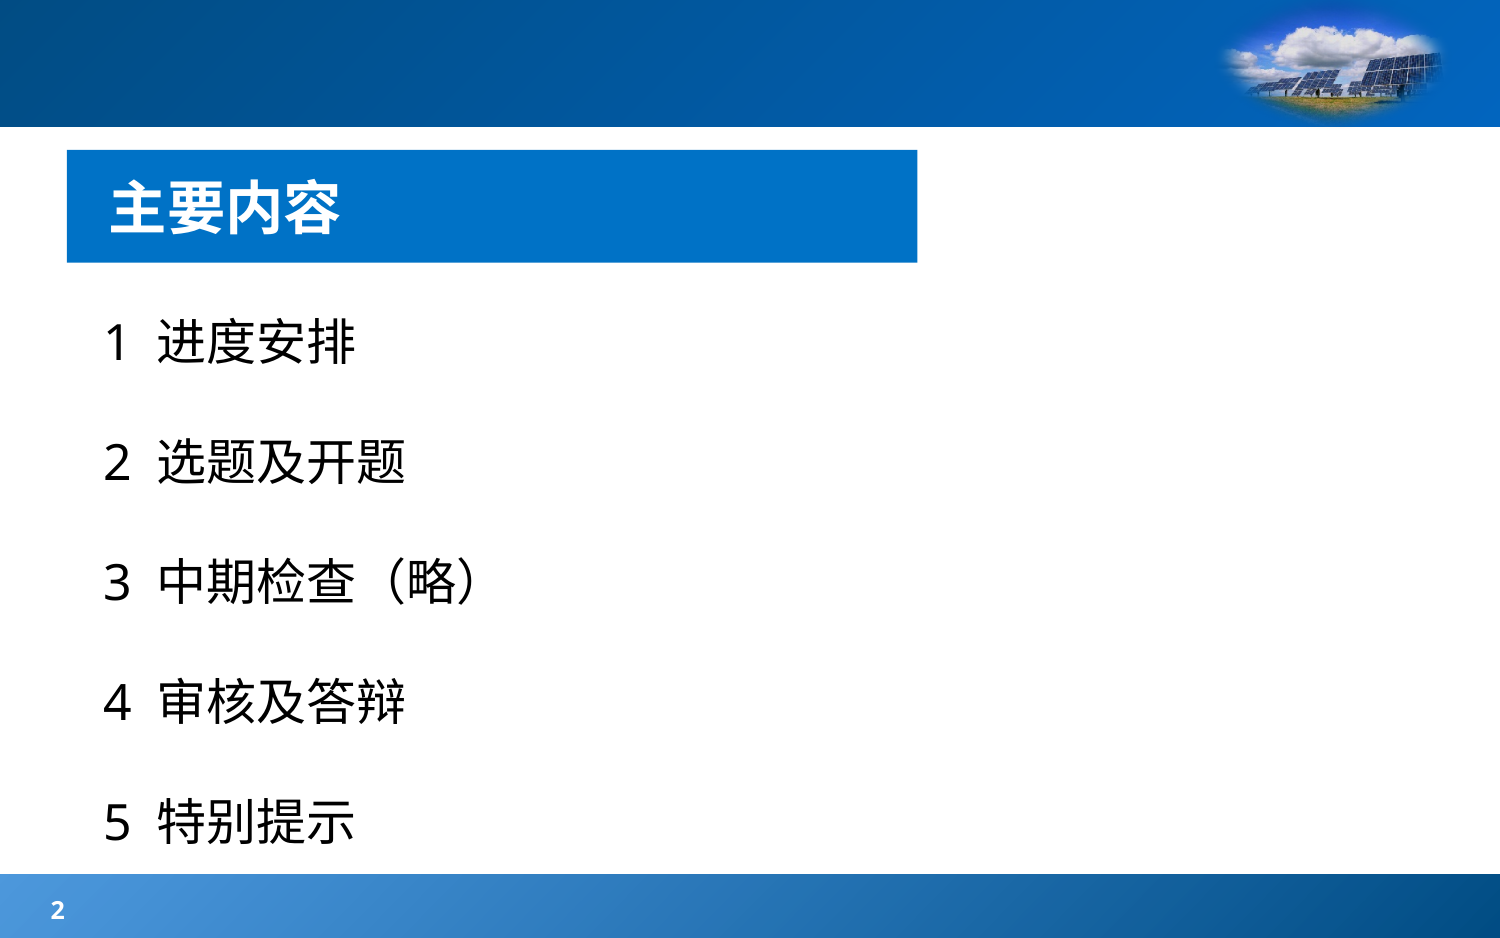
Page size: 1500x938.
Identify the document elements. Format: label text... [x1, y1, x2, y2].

text_box 1 进度安排 2 选题及开题 3 中期检查（略） 4 审核及答辩 5 特别提示 [88, 303, 896, 938]
picture [1233, 6, 1433, 113]
text_box 主要内容 [66, 149, 918, 263]
